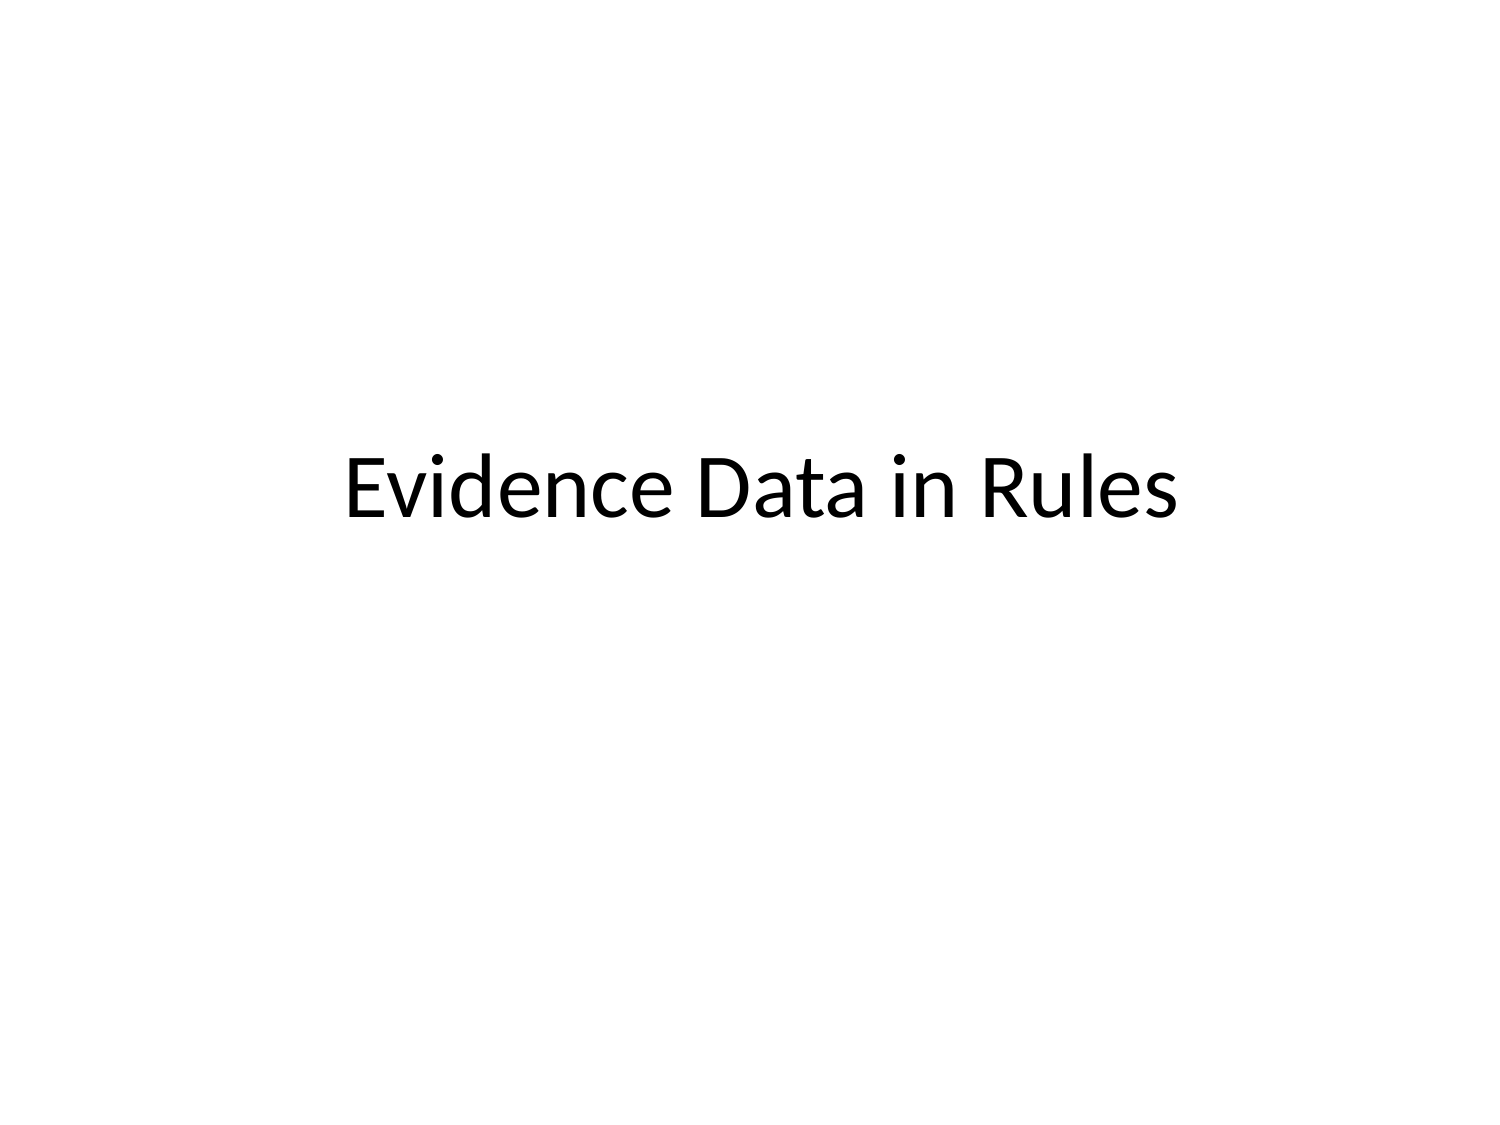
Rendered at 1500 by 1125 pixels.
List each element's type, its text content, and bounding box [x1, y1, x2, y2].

title Evidence Data in Rules [87, 387, 1438, 575]
